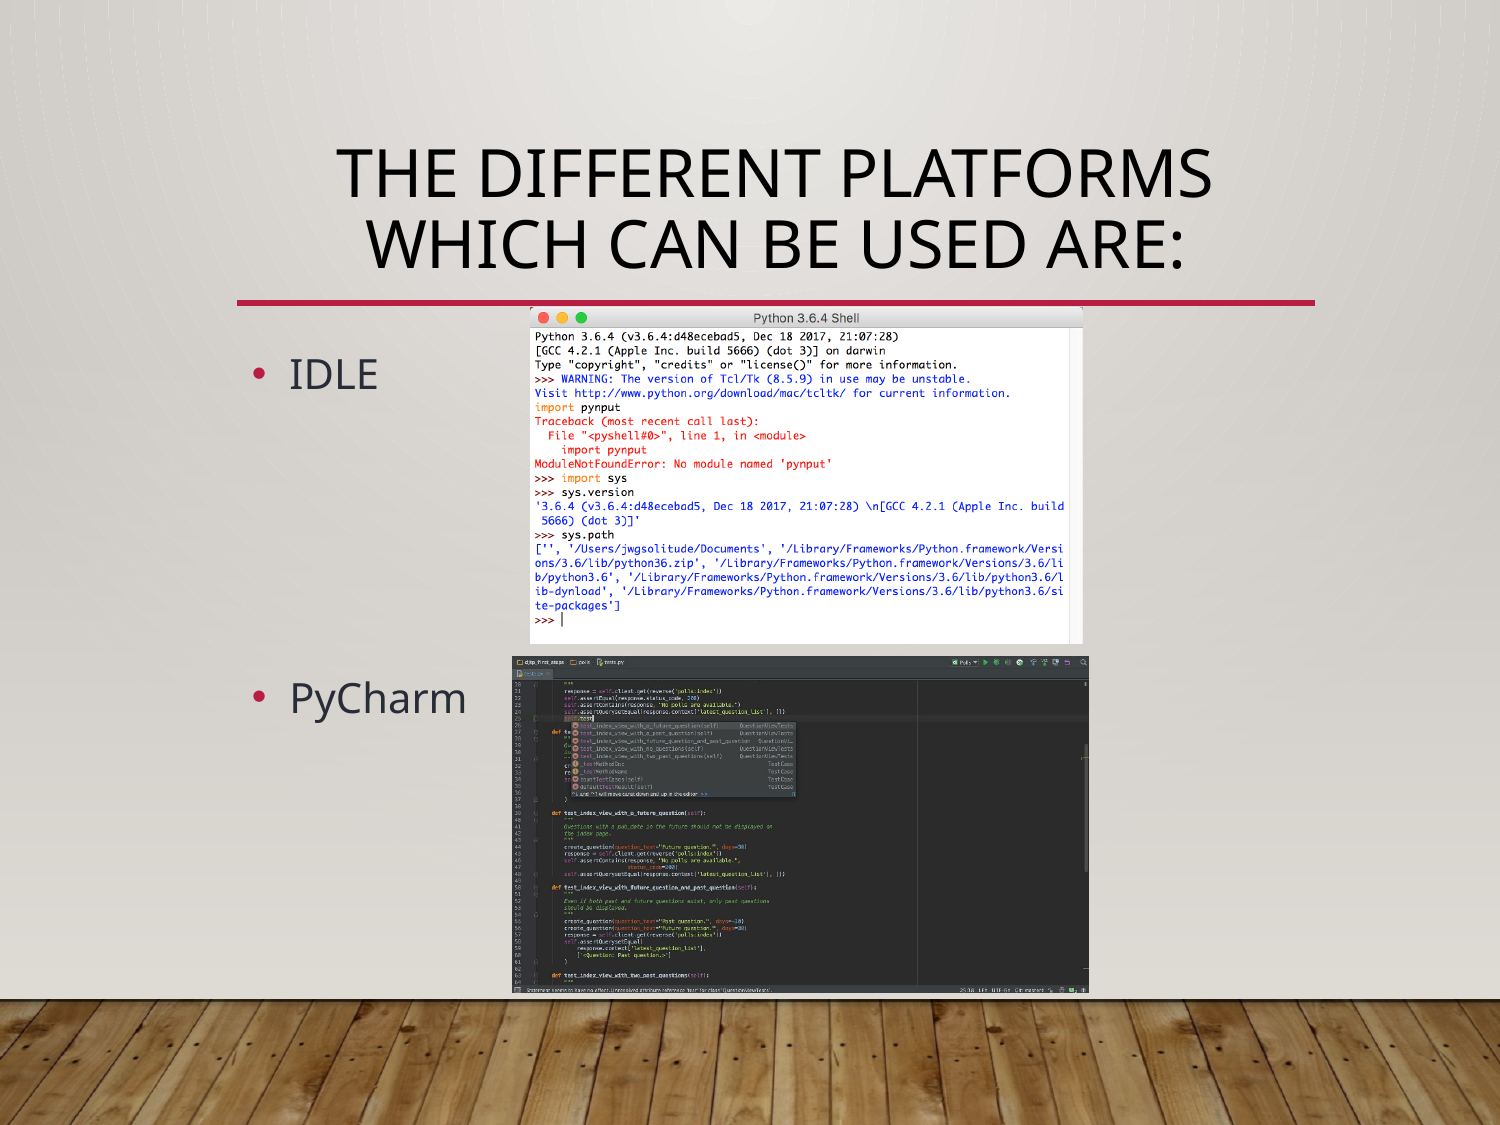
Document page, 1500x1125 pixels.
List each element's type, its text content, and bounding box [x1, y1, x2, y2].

title The Different platforms which can be used are: [236, 131, 1315, 305]
picture [0, 999, 1500, 1125]
picture [512, 656, 1089, 994]
picture [530, 307, 1083, 644]
list IDLE PyCharm [236, 330, 1315, 897]
